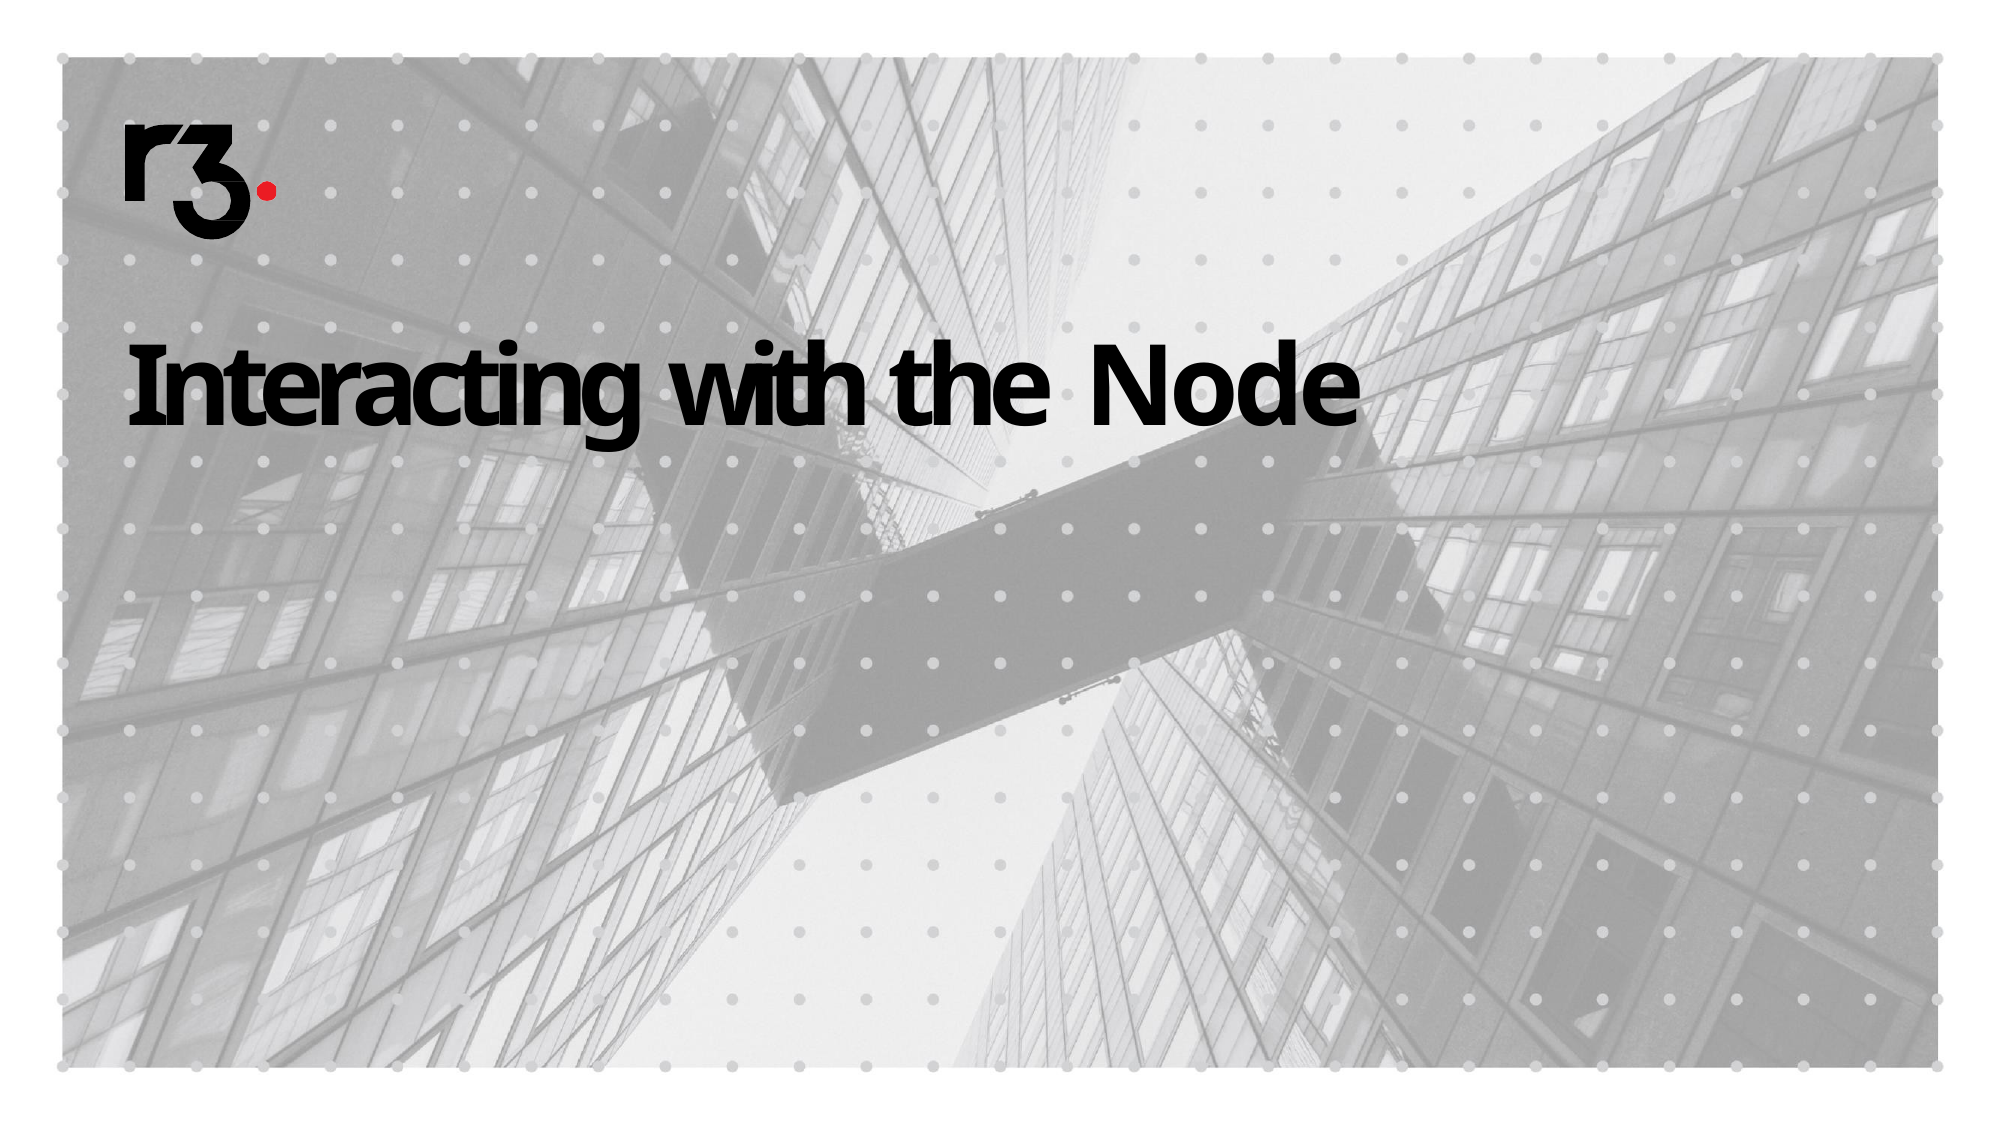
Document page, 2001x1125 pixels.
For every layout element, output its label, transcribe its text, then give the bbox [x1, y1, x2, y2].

text_box [53, 48, 1945, 1075]
text_box [125, 124, 184, 201]
title Interacting with the Node [124, 310, 1507, 501]
text_box [173, 124, 251, 240]
text_box [256, 181, 277, 201]
